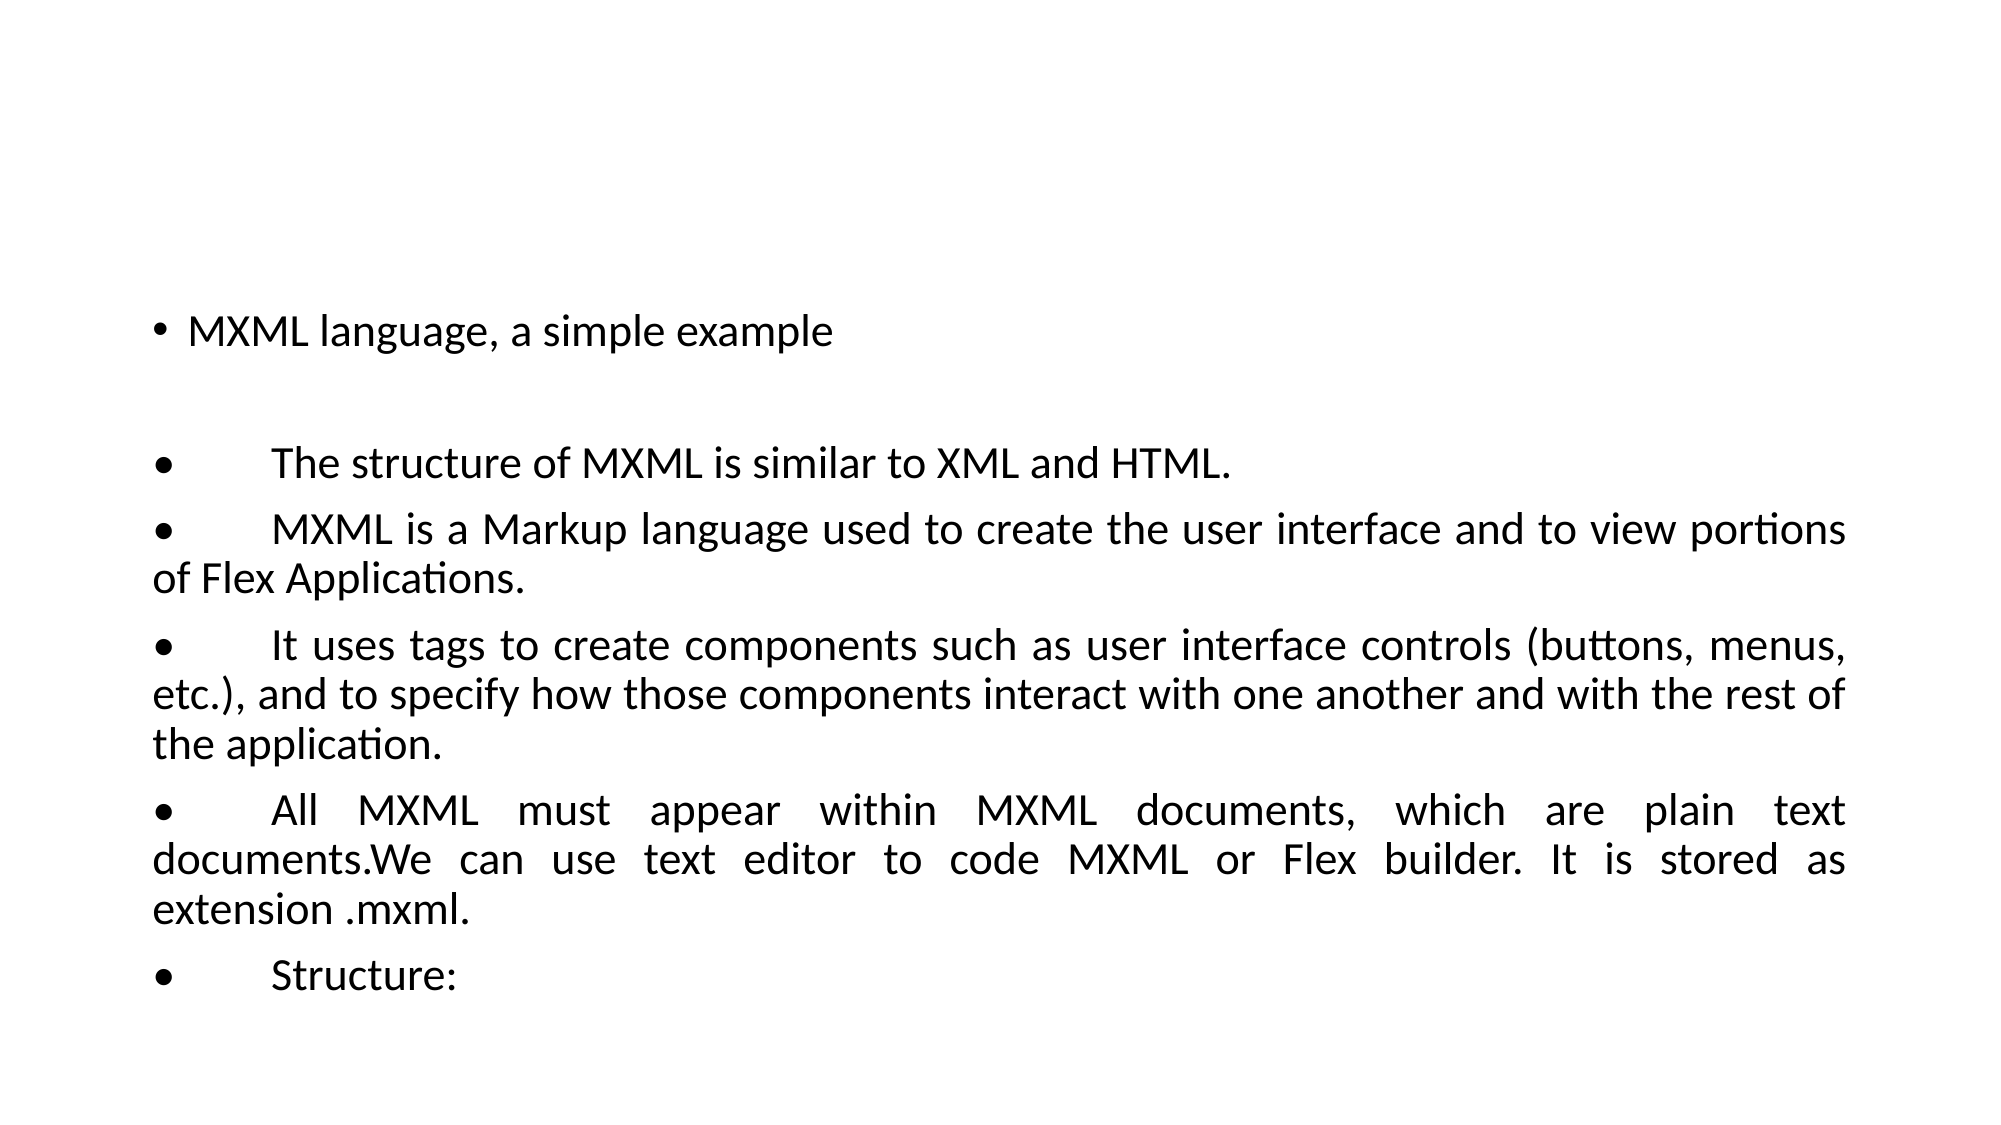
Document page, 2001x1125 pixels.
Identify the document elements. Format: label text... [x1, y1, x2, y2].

list MXML language, a simple example • The structure of MXML is similar to XML and HTML. • MXML is a Markup language used to create the user interface and to view portions of Flex Applications. • It uses tags to create components such as user interface controls (buttons, menus, etc.), and to specify how those components interact with one another and with the rest of the application. • All MXML must appear within MXML documents, which are plain text documents.We can use text editor to code MXML or Flex builder. It is stored as extension .mxml. • Structure: [137, 299, 1863, 1014]
